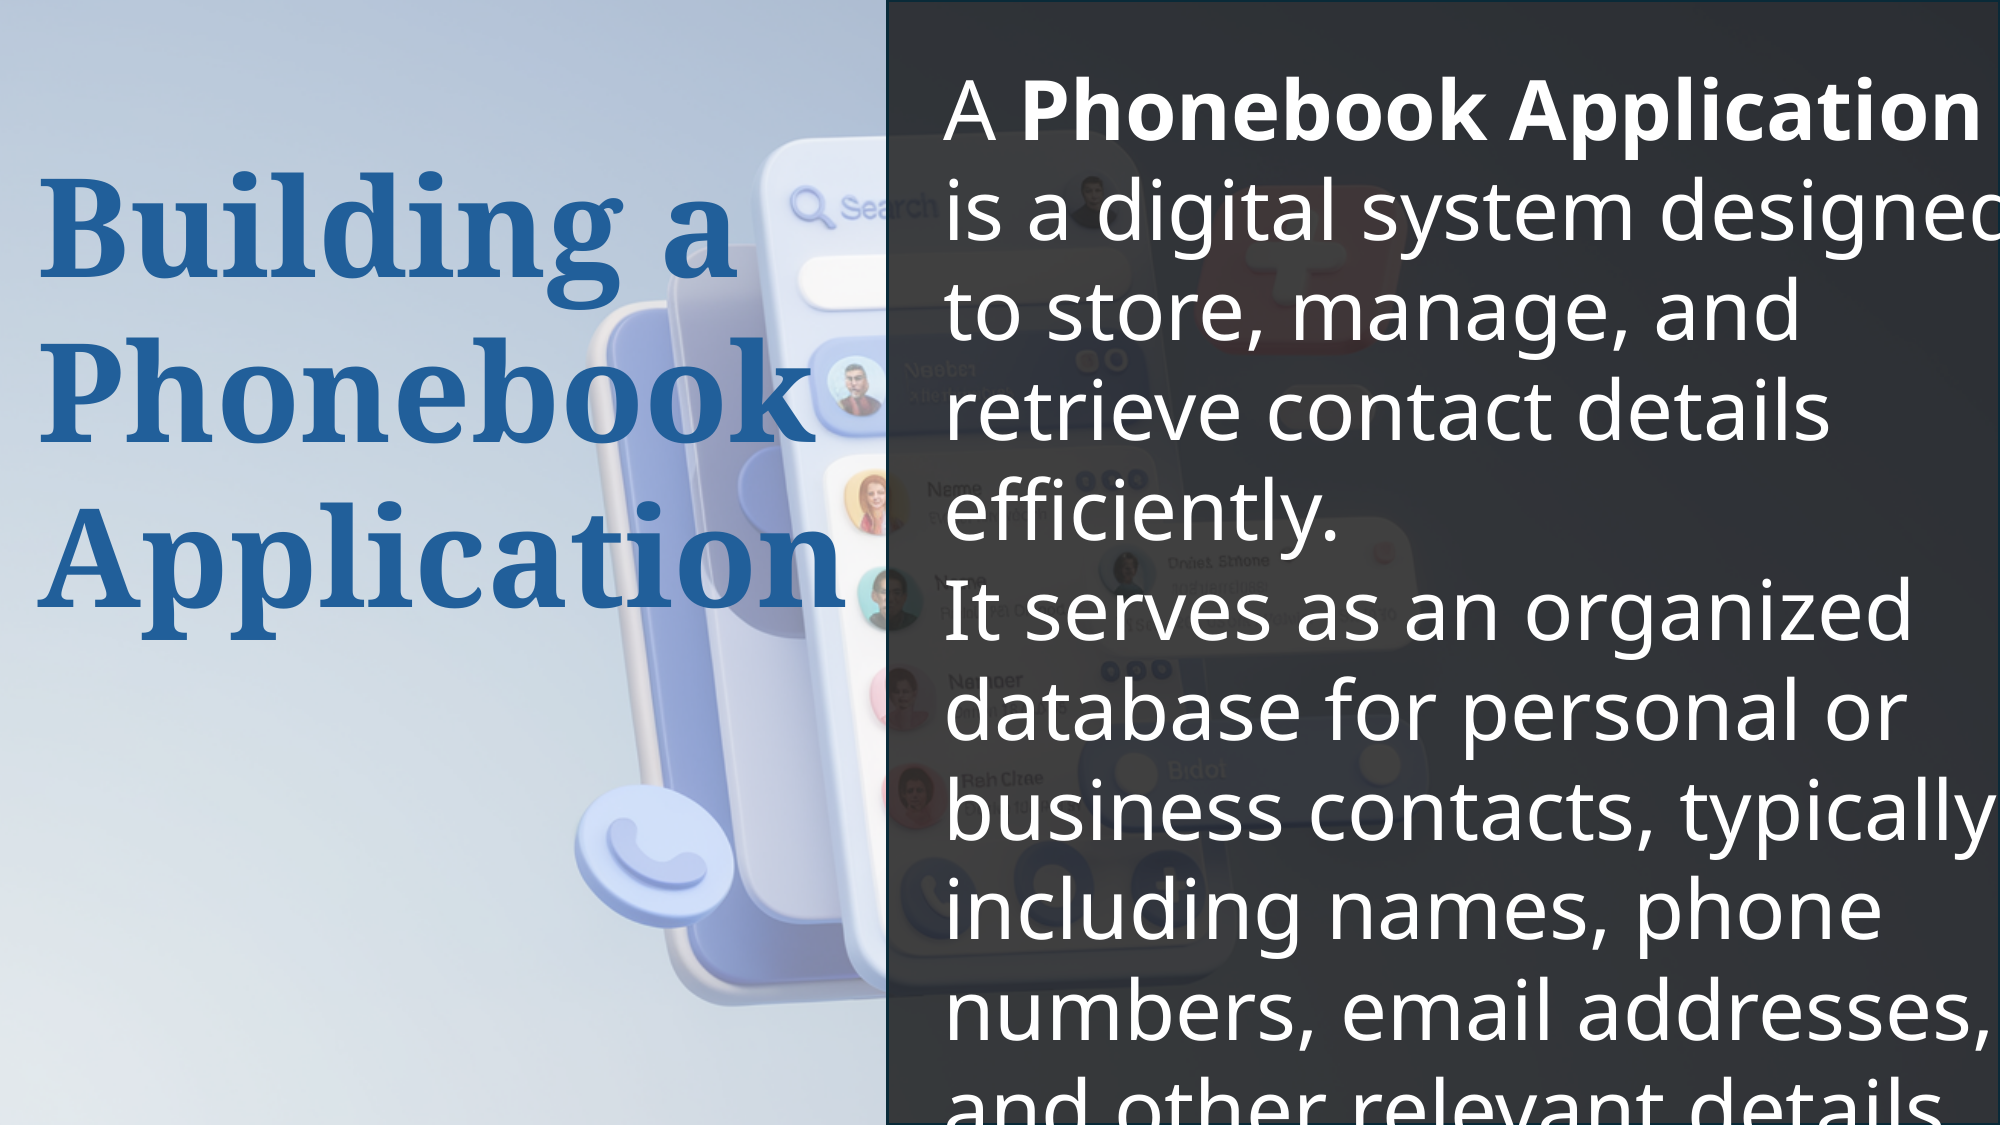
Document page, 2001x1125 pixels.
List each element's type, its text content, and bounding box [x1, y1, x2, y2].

text_box [886, 0, 2000, 1125]
text_box A Phonebook Application is a digital system designed to store, manage, and retrieve contact details efficiently. It serves as an organized database for personal or business contacts, typically including names, phone numbers, email addresses, and other relevant details. [928, 49, 2000, 1125]
text_box Building a Phonebook Application [22, 132, 886, 643]
